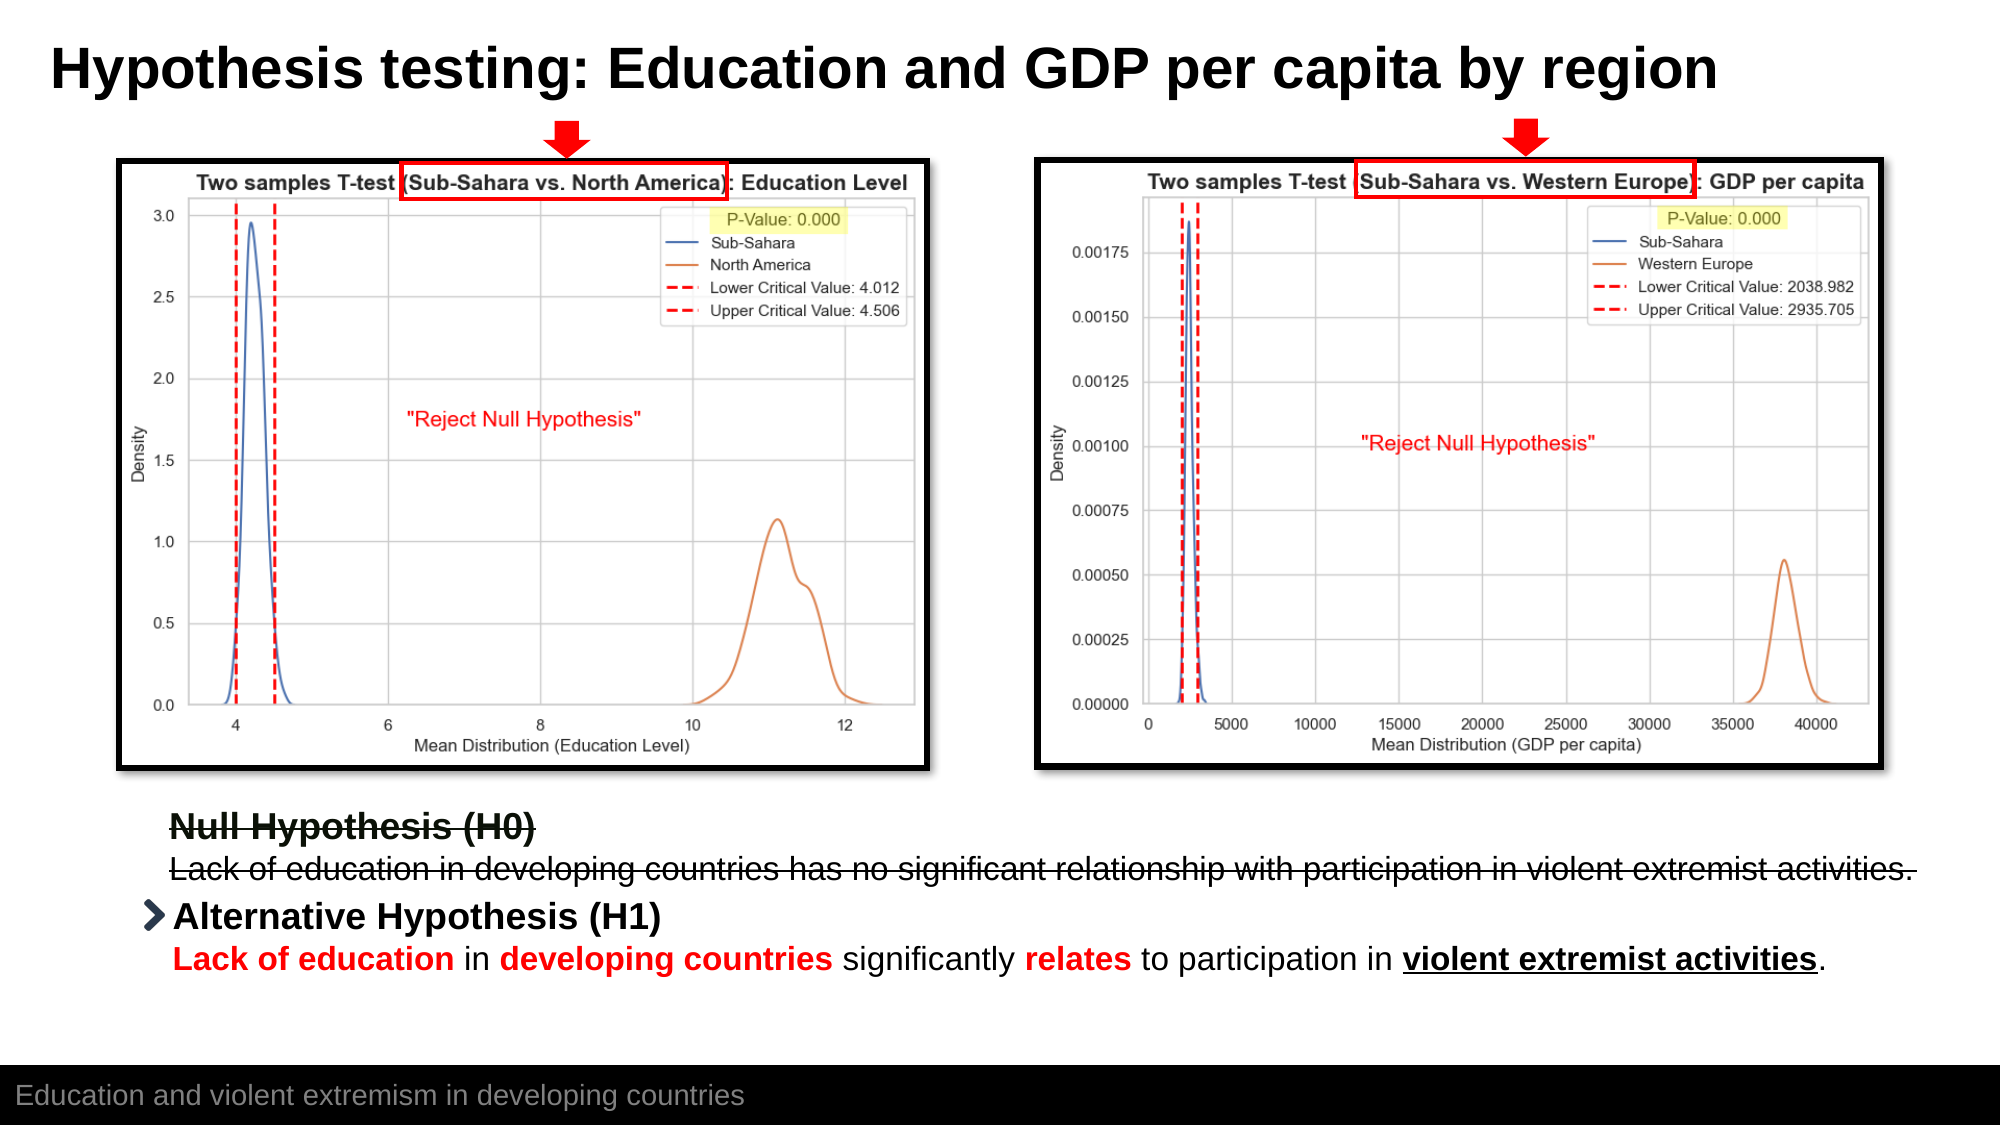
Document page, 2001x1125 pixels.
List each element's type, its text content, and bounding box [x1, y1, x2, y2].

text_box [1355, 118, 1788, 230]
picture [121, 164, 925, 765]
picture [144, 899, 165, 931]
text_box Null Hypothesis (H0) Lack of education in developing countries has no significant relationship with participation in violent extremist activities. [157, 796, 1936, 882]
picture [1040, 163, 1879, 764]
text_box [401, 120, 849, 235]
text_box Alternative Hypothesis (H1) Lack of education in developing countries significantly relates to participation in violent extremist activities. [157, 884, 1881, 985]
text_box Hypothesis testing: Education and GDP per capita by region [50, 38, 2000, 163]
